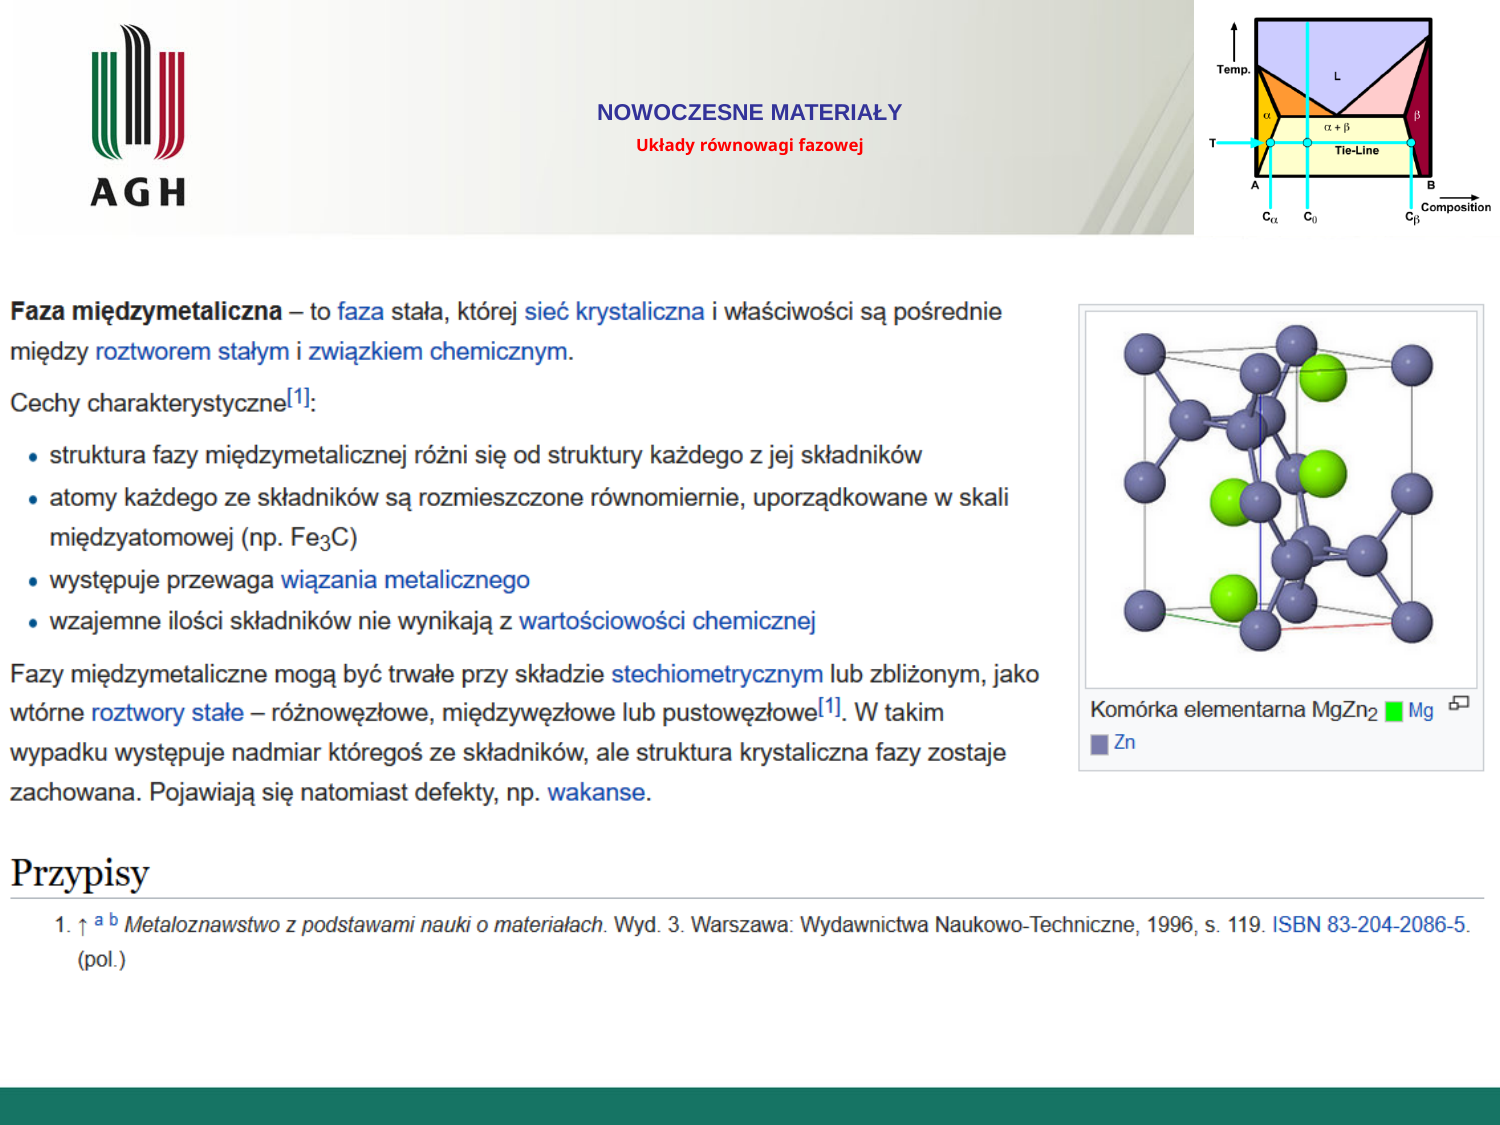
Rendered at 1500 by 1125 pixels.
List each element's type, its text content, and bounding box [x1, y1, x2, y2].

text_box Układy równowagi fazowej [259, 122, 1188, 178]
text_box NOWOCZESNE MATERIAŁY [584, 98, 916, 149]
picture [0, 0, 1500, 1125]
